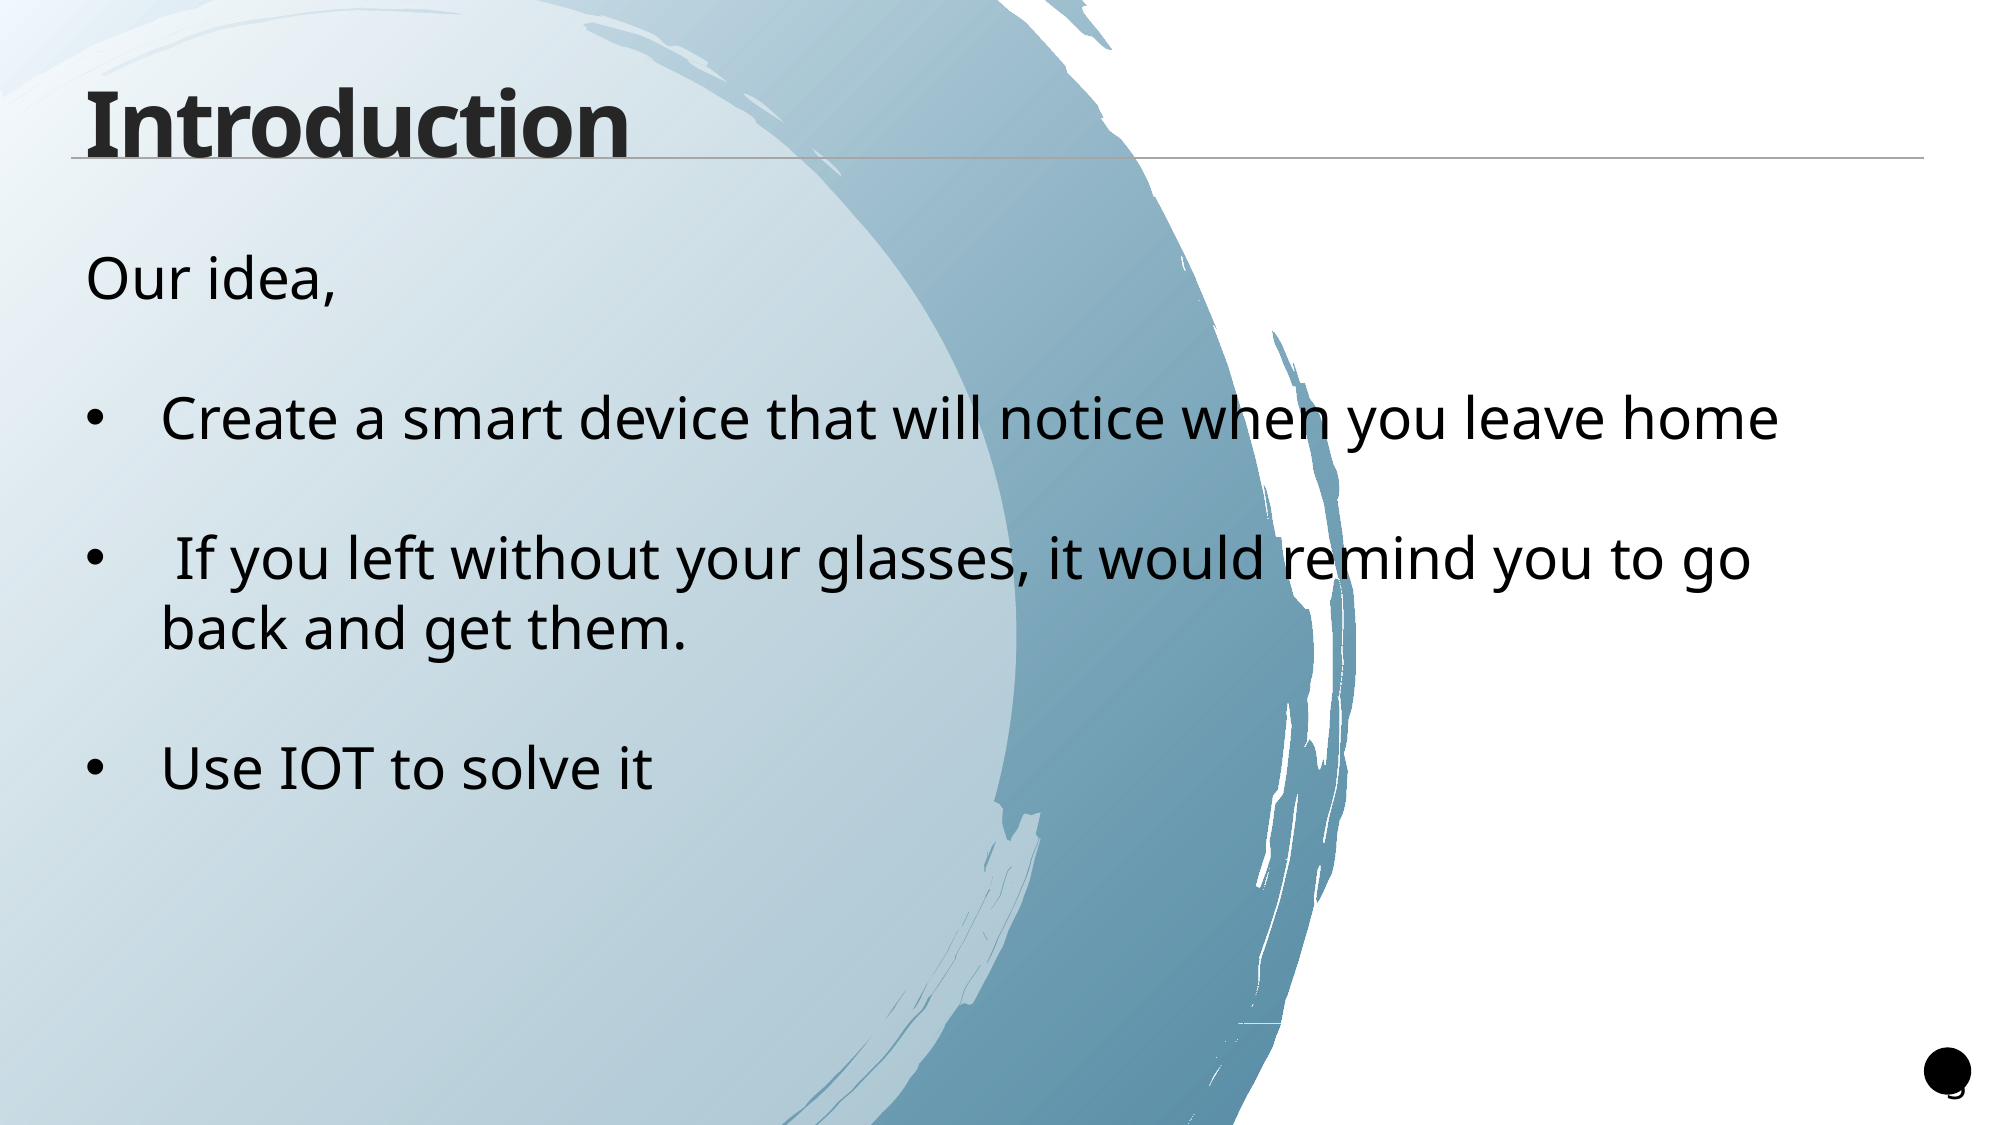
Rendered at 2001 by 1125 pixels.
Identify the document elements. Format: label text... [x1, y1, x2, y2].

text_box Our idea, Create a smart device that will notice when you leave home If you left without your glasses, it would remind you to go back and get them. Use IOT to solve it [70, 234, 1907, 949]
slide_number 5 [1923, 1047, 1972, 1095]
title Introduction [70, 71, 1930, 143]
